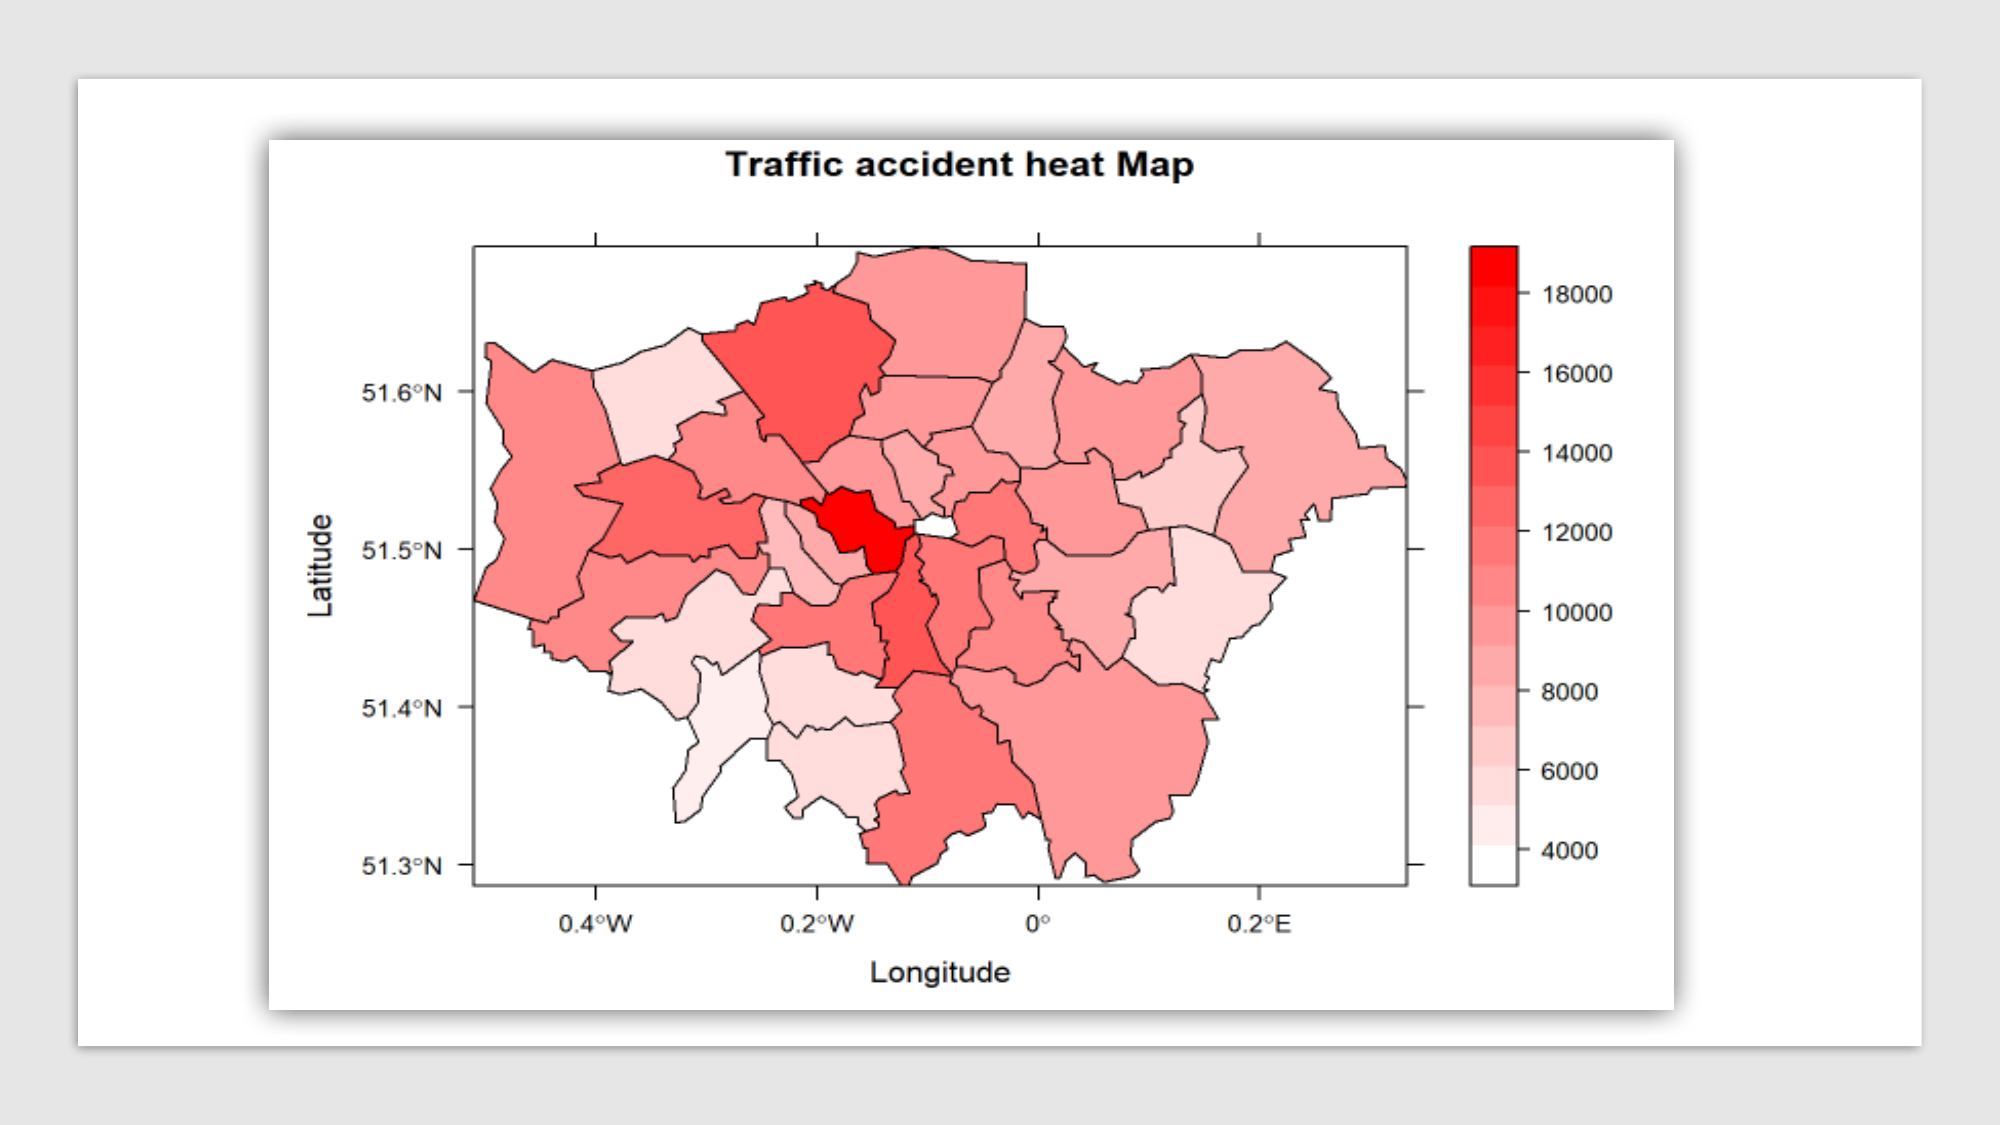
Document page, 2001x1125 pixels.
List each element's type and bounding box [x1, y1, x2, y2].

text_box [0, 0, 2000, 1125]
picture [269, 140, 1674, 1011]
text_box [77, 78, 1923, 1047]
